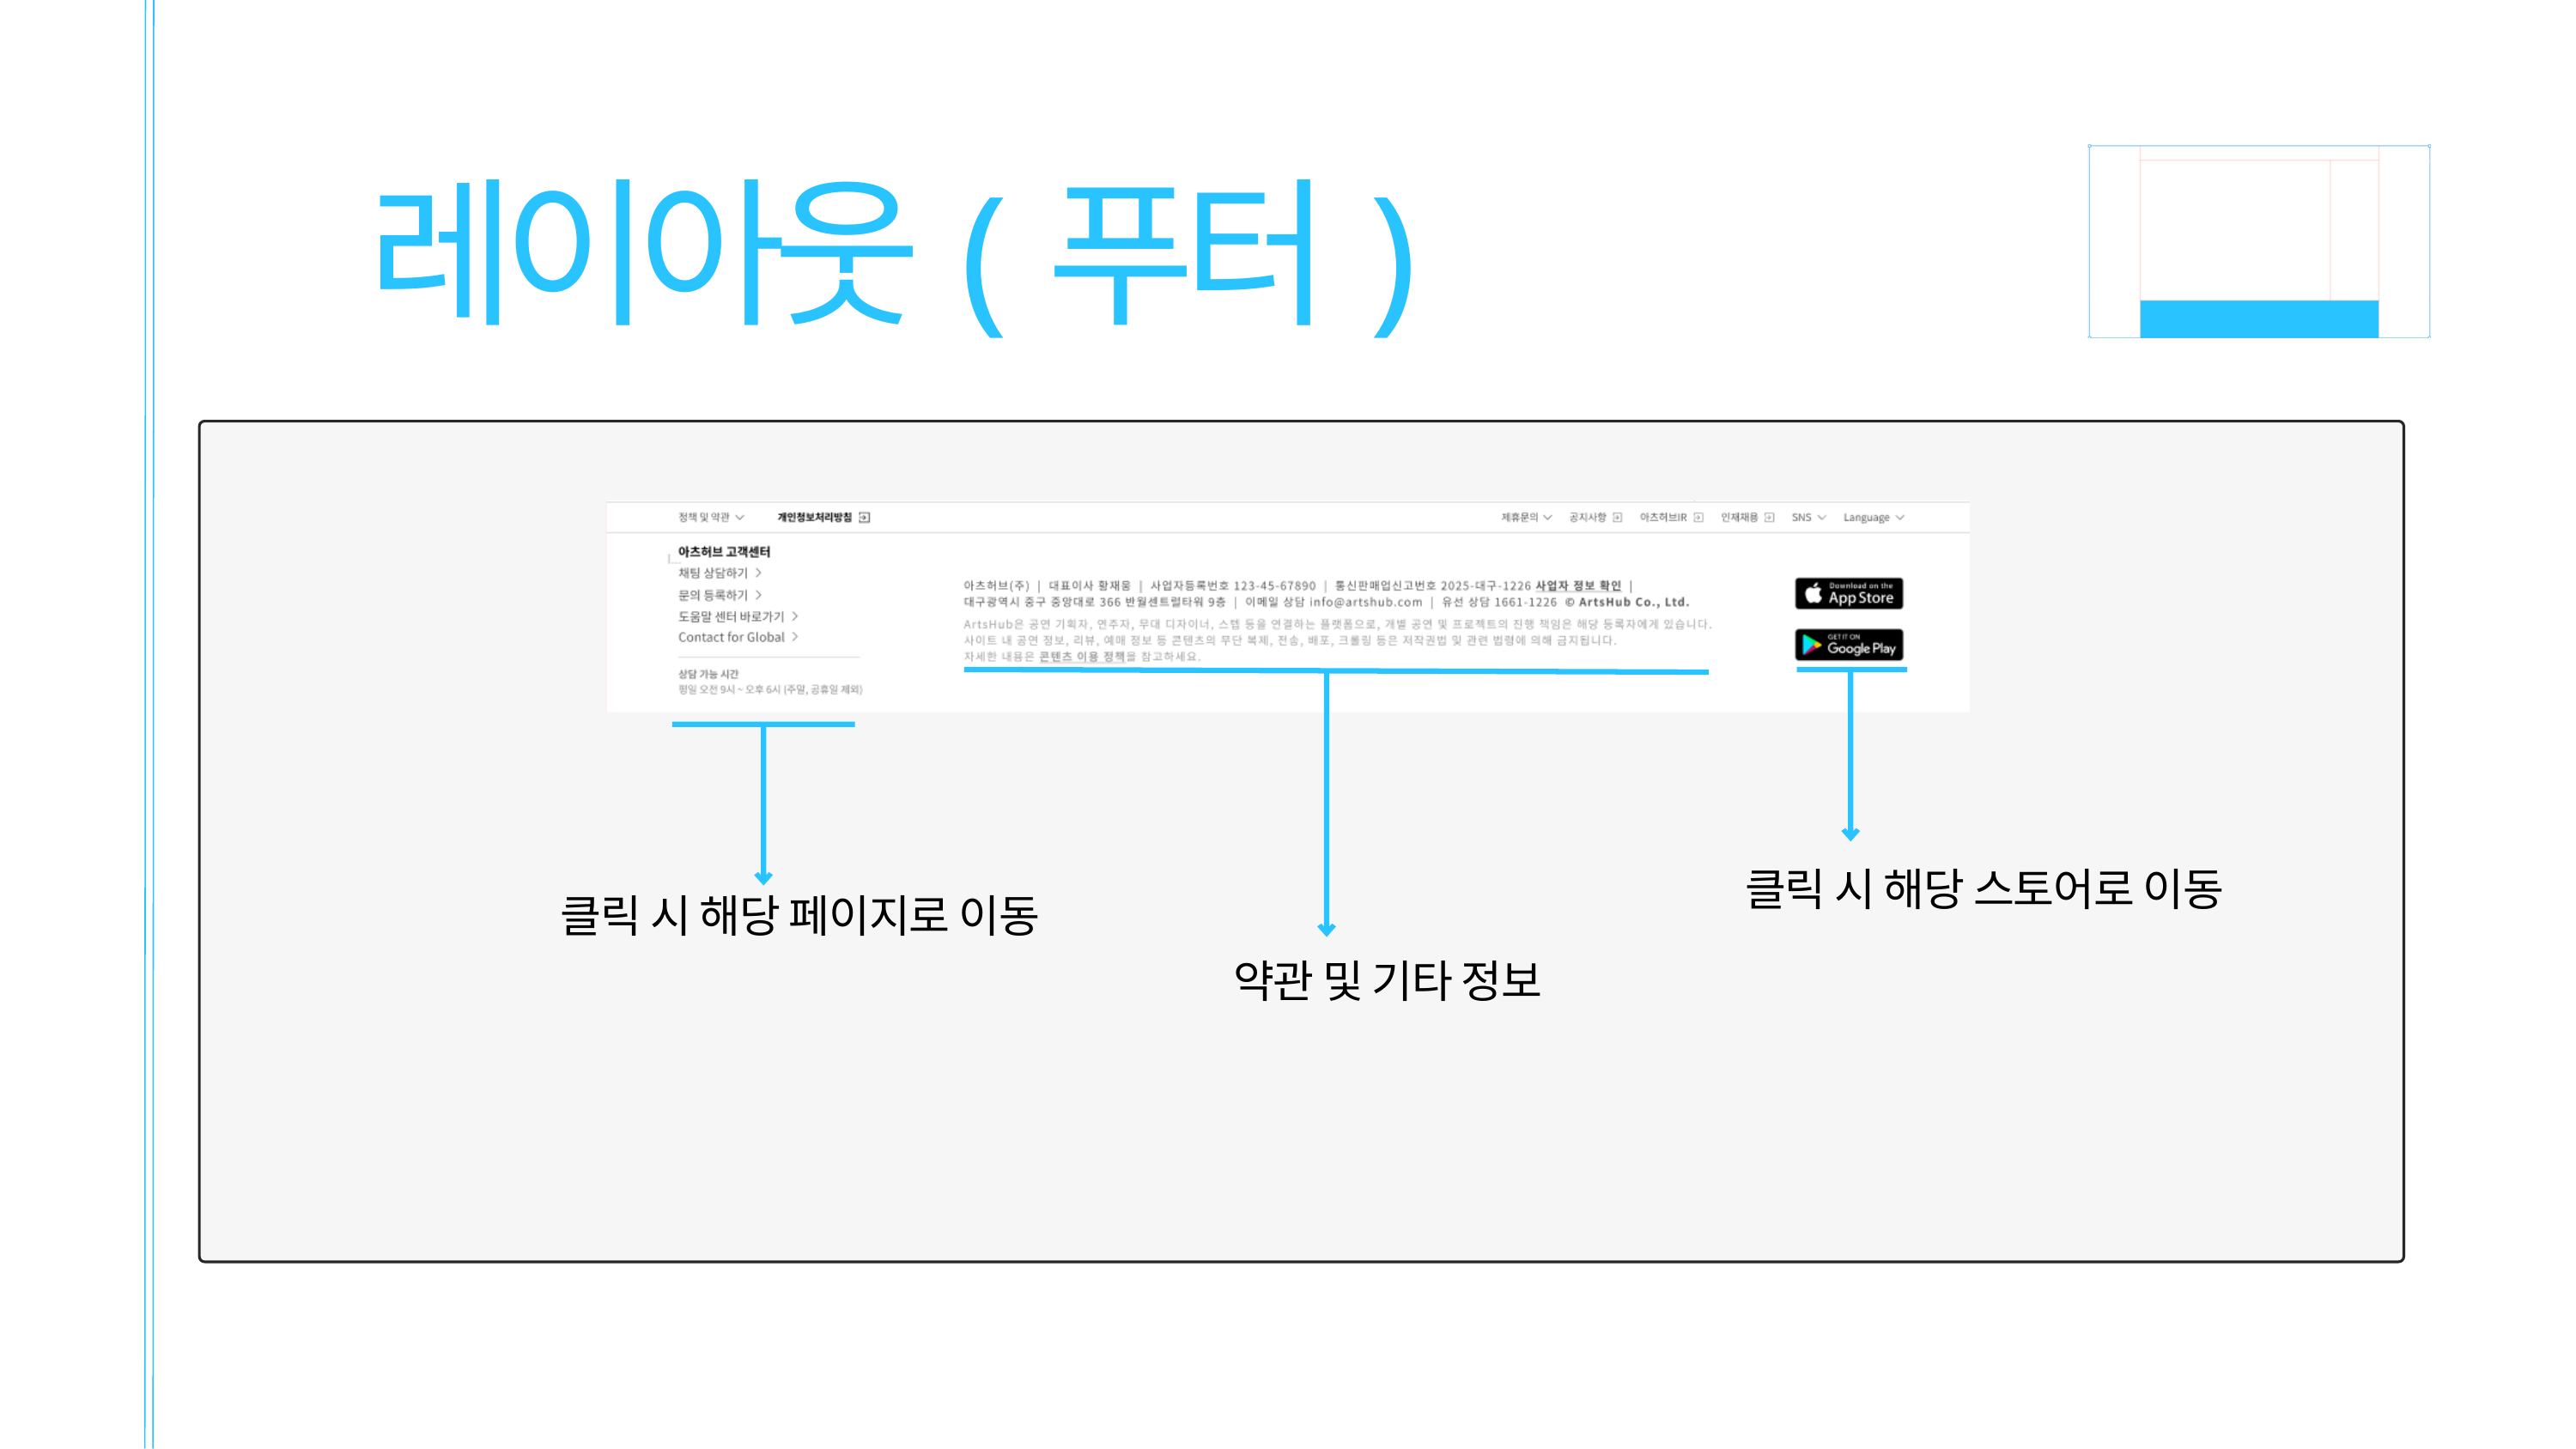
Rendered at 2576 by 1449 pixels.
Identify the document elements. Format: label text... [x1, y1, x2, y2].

text_box [2087, 144, 2432, 338]
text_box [198, 421, 2404, 1263]
text_box 레이아웃(푸터) [368, 119, 2014, 345]
